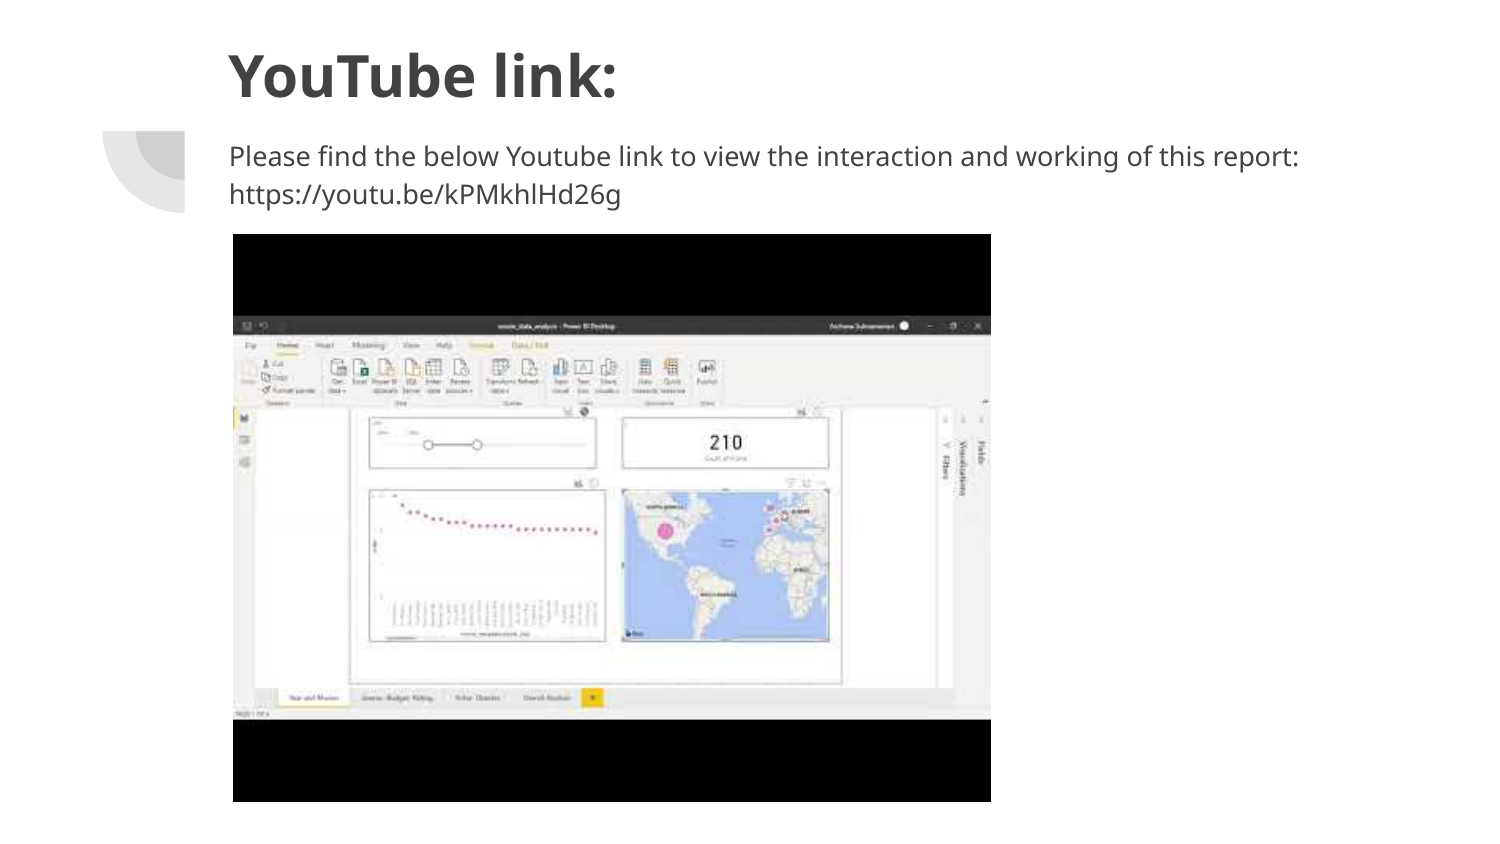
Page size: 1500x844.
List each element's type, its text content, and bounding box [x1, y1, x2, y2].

list Please find the below Youtube link to view the interaction and working of this report: https://youtu.be/kPMkhlHd26g [213, 120, 1353, 252]
picture [233, 233, 991, 802]
title YouTube link: [213, 24, 1368, 130]
